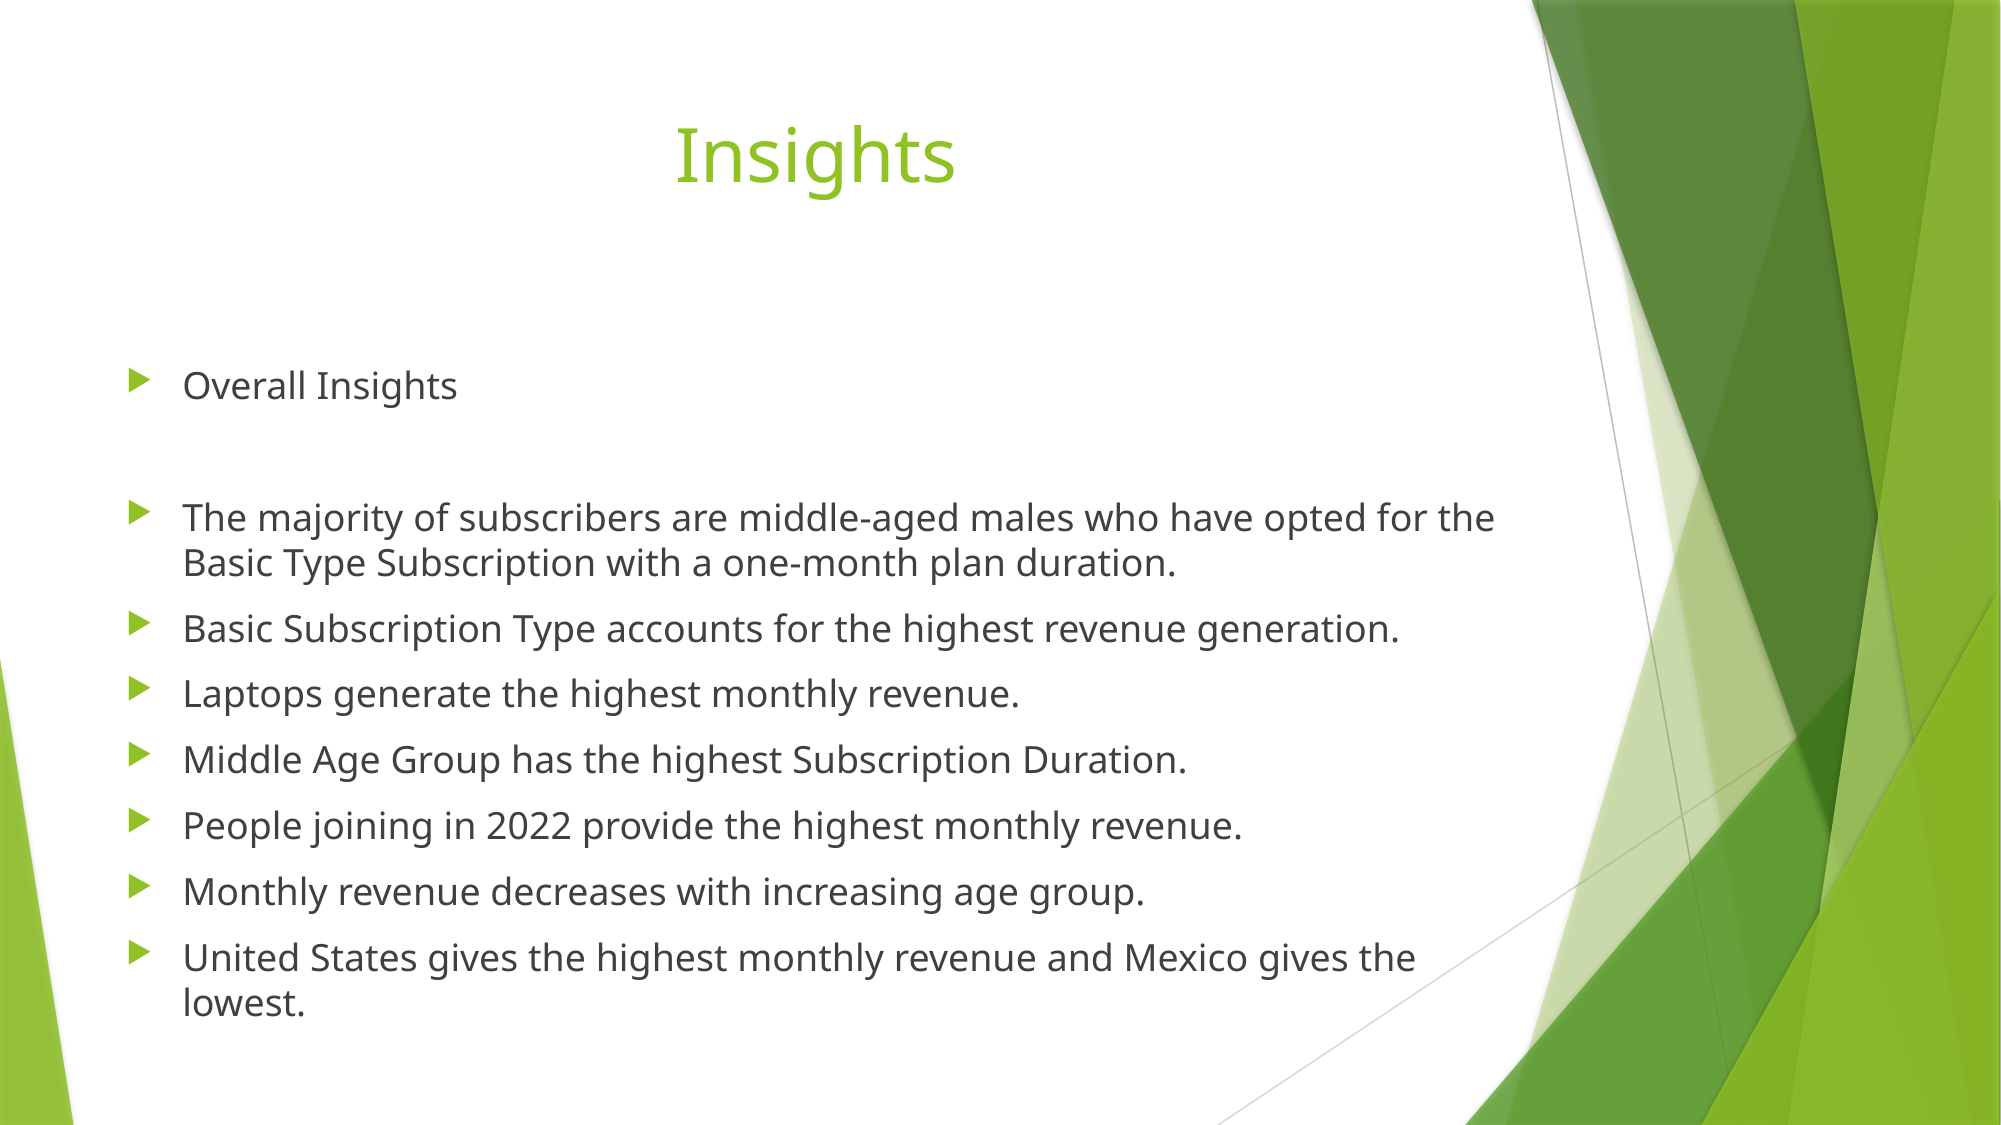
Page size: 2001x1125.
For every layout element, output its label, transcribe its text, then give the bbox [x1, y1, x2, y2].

title Insights [111, 99, 1522, 317]
list Overall Insights The majority of subscribers are middle-aged males who have opted for the Basic Type Subscription with a one-month plan duration. Basic Subscription Type accounts for the highest revenue generation. Laptops generate the highest monthly revenue. Middle Age Group has the highest Subscription Duration. People joining in 2022 provide the highest monthly revenue. Monthly revenue decreases with increasing age group. United States gives the highest monthly revenue and Mexico gives the lowest. [111, 354, 1522, 992]
